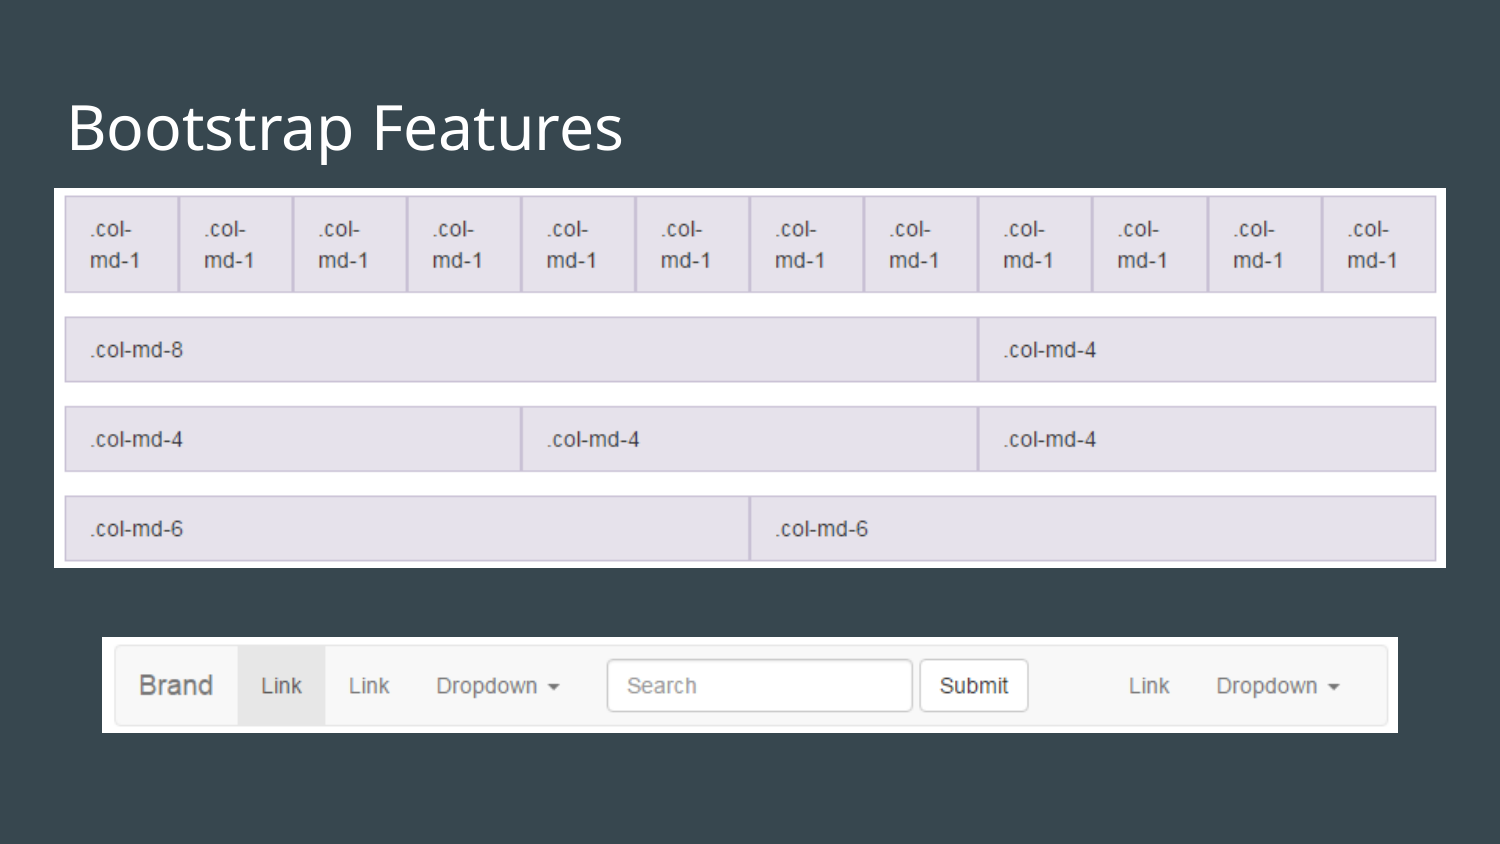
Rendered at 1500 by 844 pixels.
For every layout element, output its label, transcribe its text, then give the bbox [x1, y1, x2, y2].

picture [102, 636, 1398, 733]
title Bootstrap Features [51, 72, 1449, 167]
picture [54, 188, 1446, 568]
